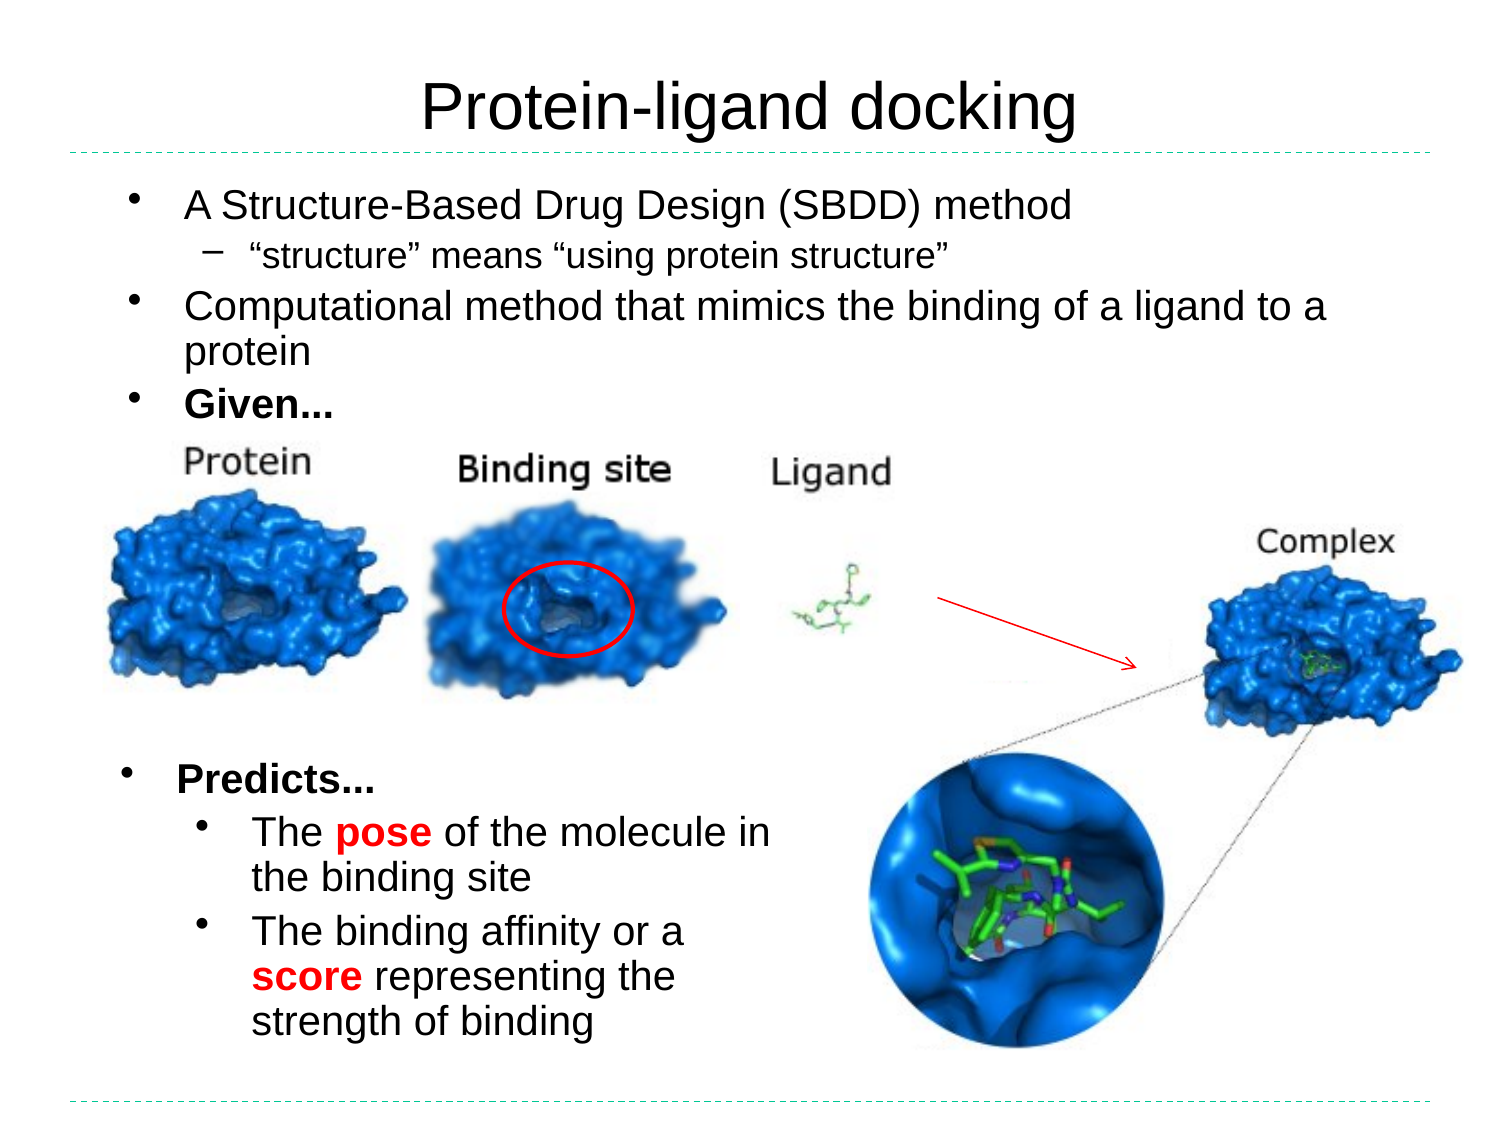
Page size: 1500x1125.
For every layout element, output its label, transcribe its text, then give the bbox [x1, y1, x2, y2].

picture [93, 433, 740, 711]
picture [761, 433, 1469, 1091]
text_box Predicts... The pose of the molecule in the binding site The binding affinity or a score representing the strength of binding [105, 749, 797, 1078]
list A Structure-Based Drug Design (SBDD) method “structure” means “using protein structure” Computational method that mimics the binding of a ligand to a protein Given... [112, 175, 1388, 458]
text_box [937, 597, 1137, 669]
title Protein-ligand docking [112, 52, 1388, 153]
